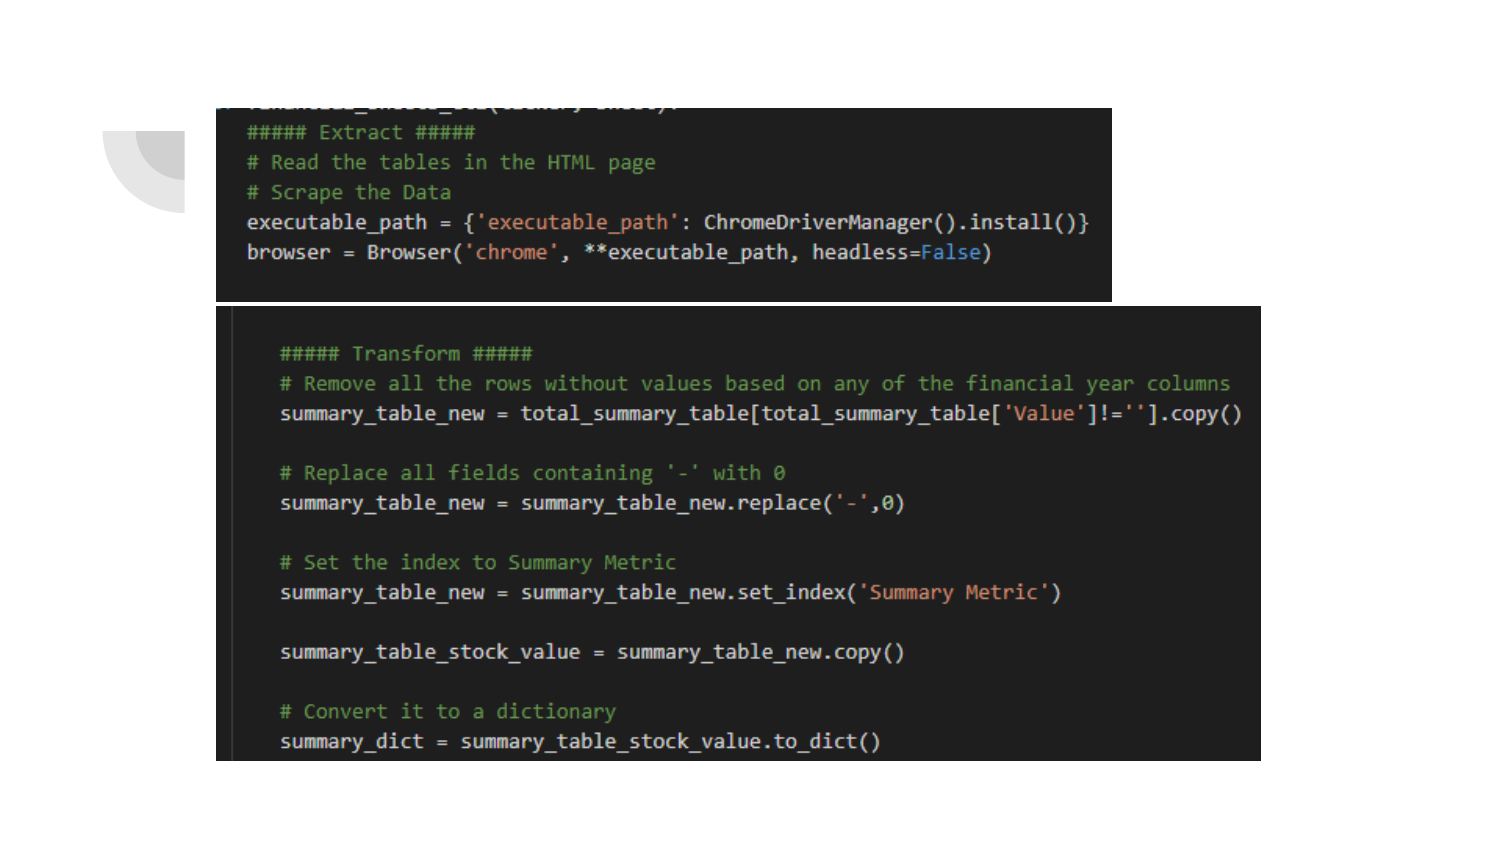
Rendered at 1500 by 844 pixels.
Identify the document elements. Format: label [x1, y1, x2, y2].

picture [216, 108, 1112, 302]
picture [216, 306, 1261, 761]
